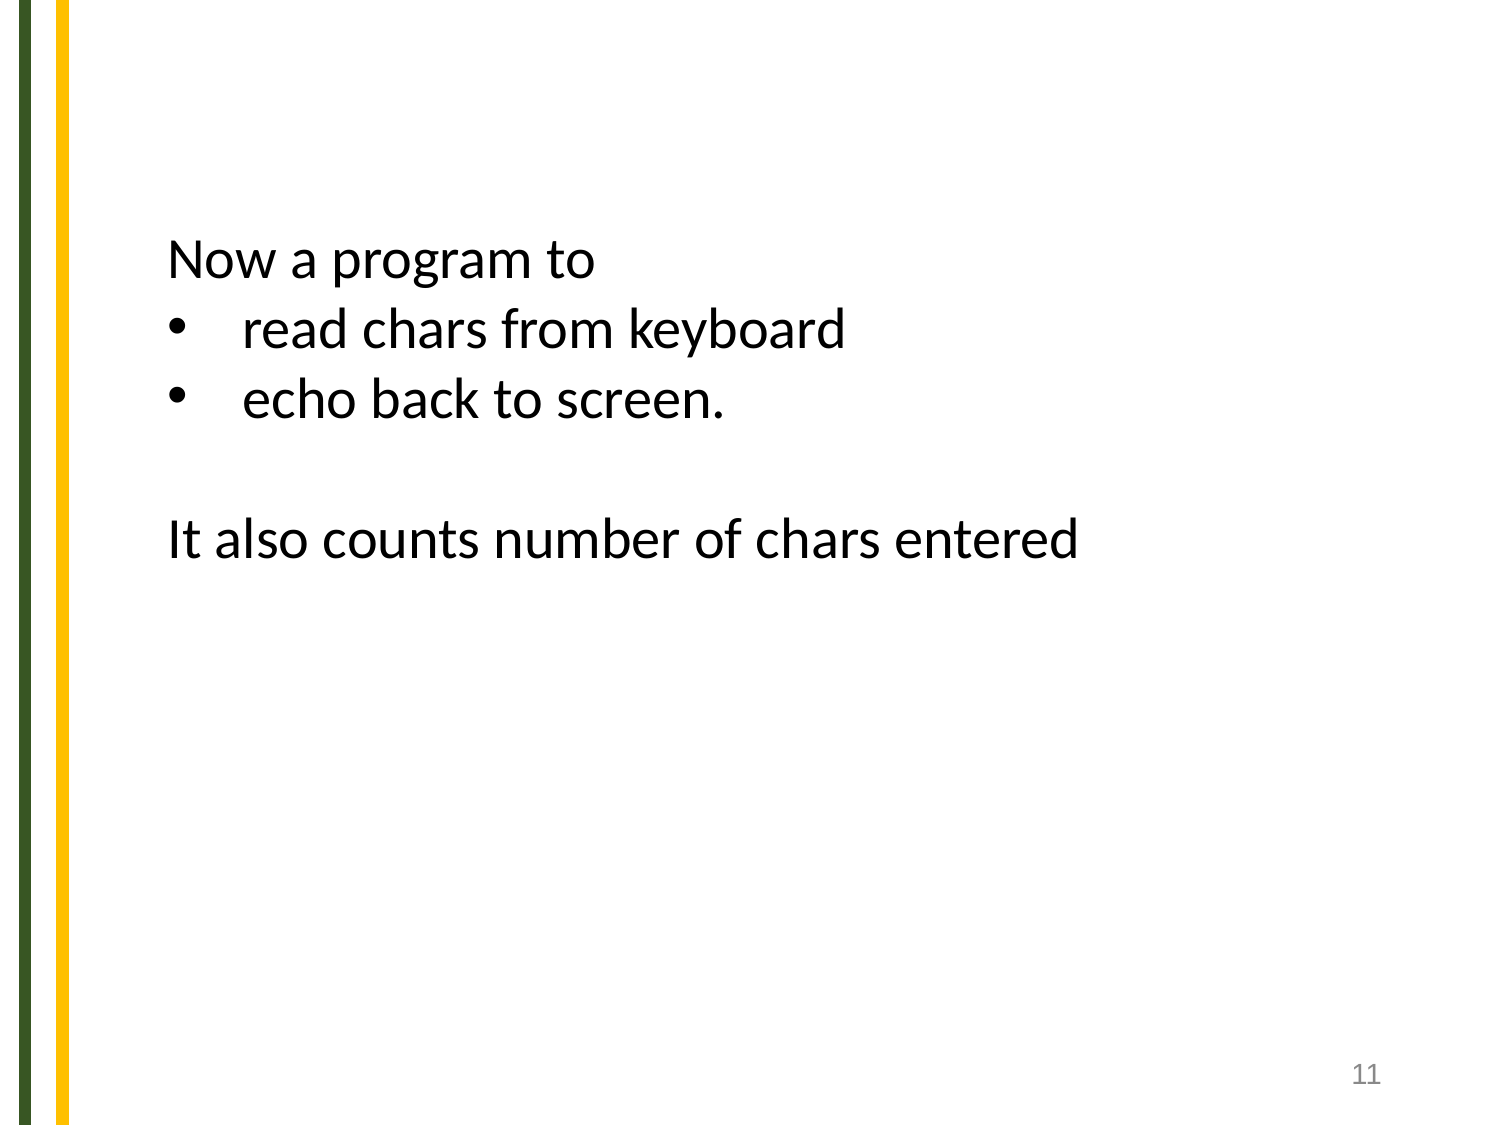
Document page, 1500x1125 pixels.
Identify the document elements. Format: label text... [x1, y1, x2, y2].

text_box Now a program to read chars from keyboard echo back to screen. It also counts number of chars entered [152, 212, 1176, 578]
slide_number 11 [1059, 1042, 1397, 1103]
